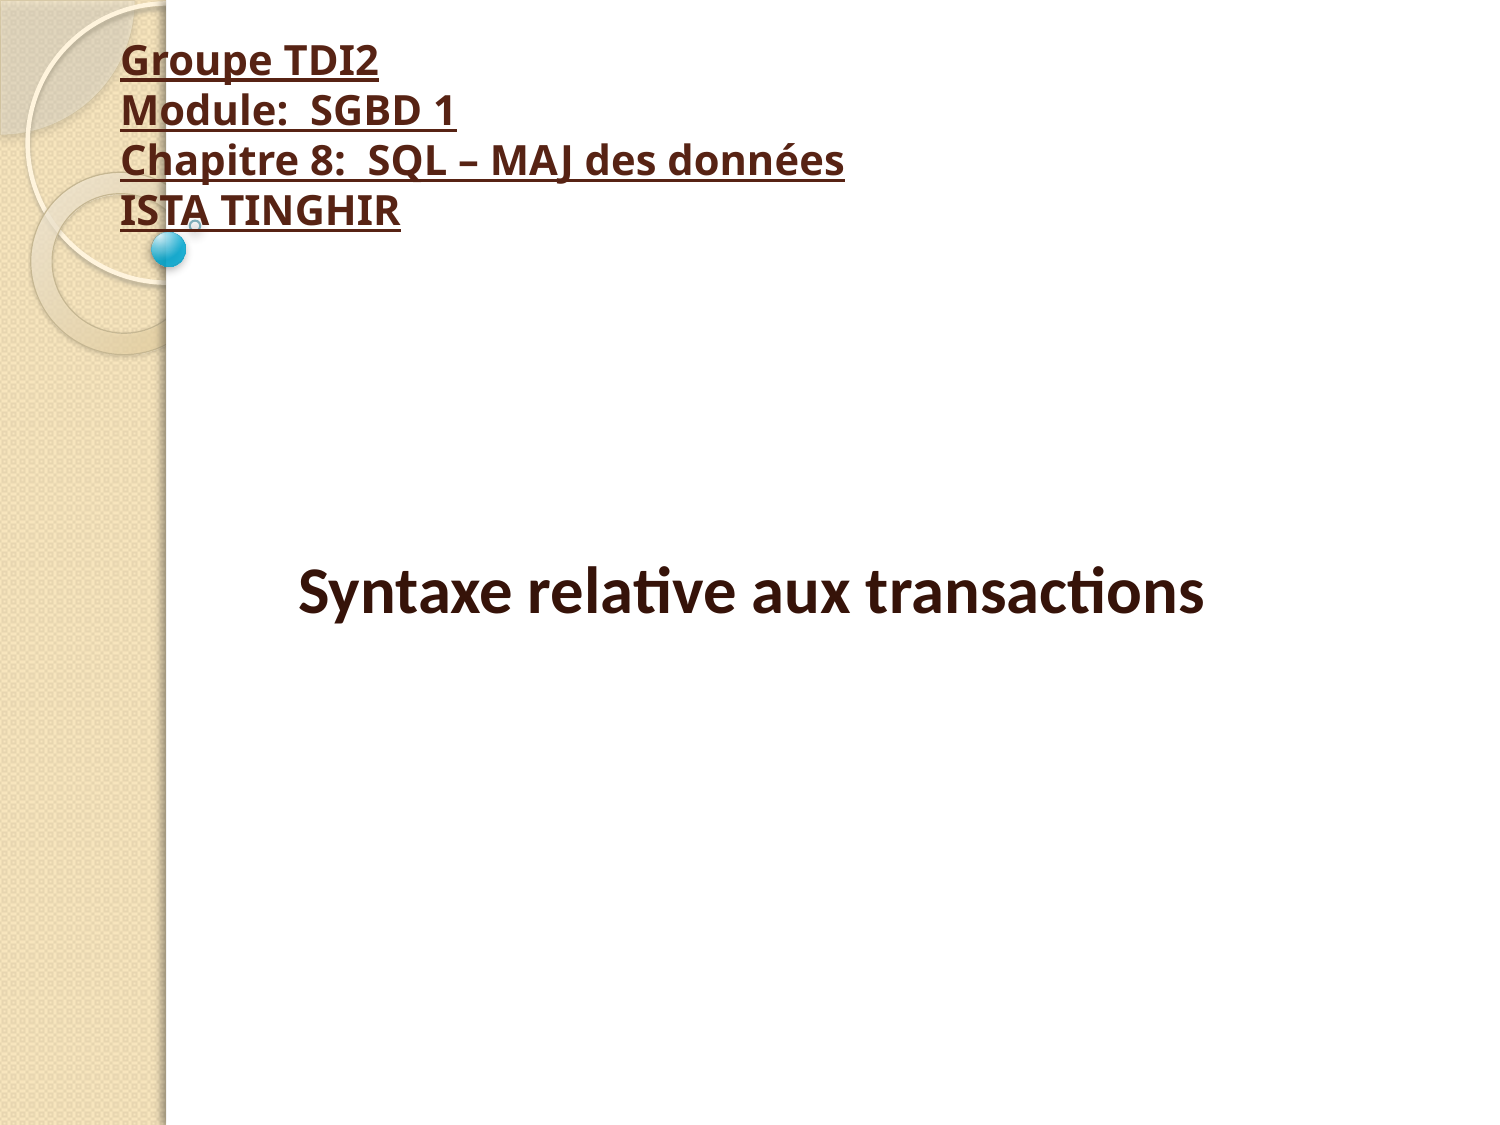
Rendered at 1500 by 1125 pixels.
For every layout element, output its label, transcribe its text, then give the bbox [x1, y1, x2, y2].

subtitle Syntaxe relative aux transactions [0, 269, 1500, 1125]
title Groupe TDI2 Module: SGBD 1 Chapitre 8: SQL – MAJ des données ISTA TINGHIR [105, 0, 1381, 242]
